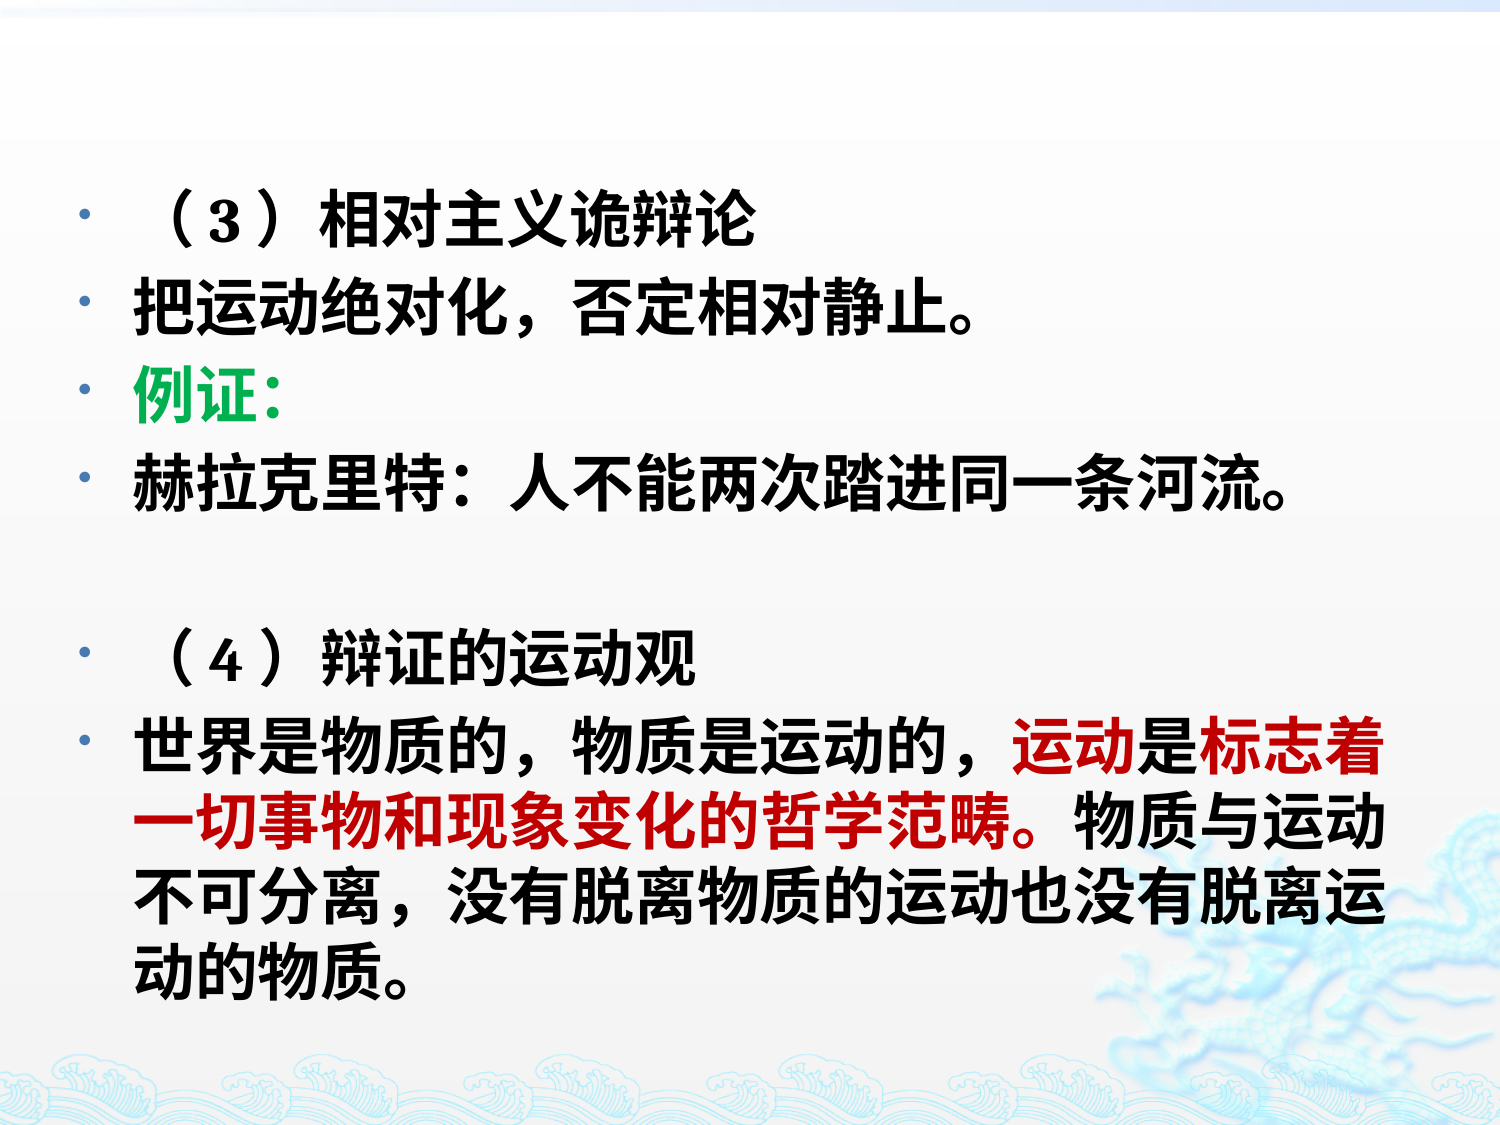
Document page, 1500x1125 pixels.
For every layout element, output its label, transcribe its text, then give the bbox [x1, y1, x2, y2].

list （3）相对主义诡辩论 把运动绝对化，否定相对静止。 例证： 赫拉克里特：人不能两次踏进同一条河流。 （4）辩证的运动观 世界是物质的，物质是运动的，运动是标志着一切事物和现象变化的哲学范畴。物质与运动不可分离，没有脱离物质的运动也没有脱离运动的物质。 [64, 172, 1415, 1024]
